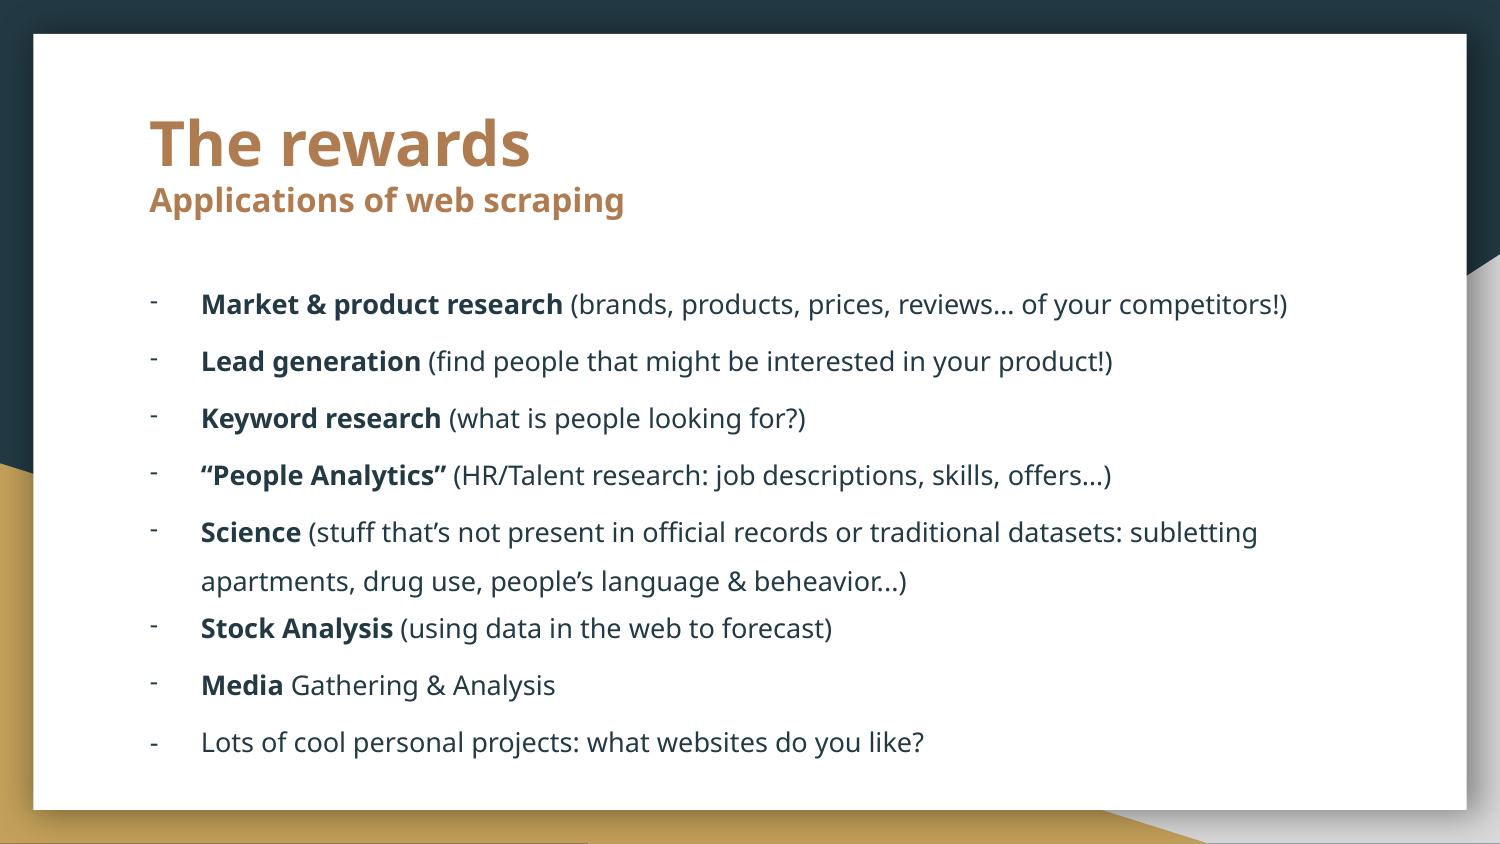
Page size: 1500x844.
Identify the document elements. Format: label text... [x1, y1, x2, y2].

list Media Gathering & Analysis [110, 637, 1342, 702]
list Stock Analysis (using data in the web to forecast) [110, 580, 1342, 637]
text_box Lots of cool personal projects: what websites do you like? [110, 694, 1026, 739]
title The rewards Applications of web scraping [134, 89, 1366, 207]
list Keyword research (what is people looking for?) [110, 370, 1342, 427]
list Science (stuff that’s not present in official records or traditional datasets: subletting apartments, drug use, people’s language & beheavior...) [110, 484, 1342, 580]
list Market & product research (brands, products, prices, reviews… of your competitors!) [110, 256, 1342, 313]
list Lead generation (find people that might be interested in your product!) [110, 313, 1342, 370]
list “People Analytics” (HR/Talent research: job descriptions, skills, offers…) [110, 427, 1342, 484]
